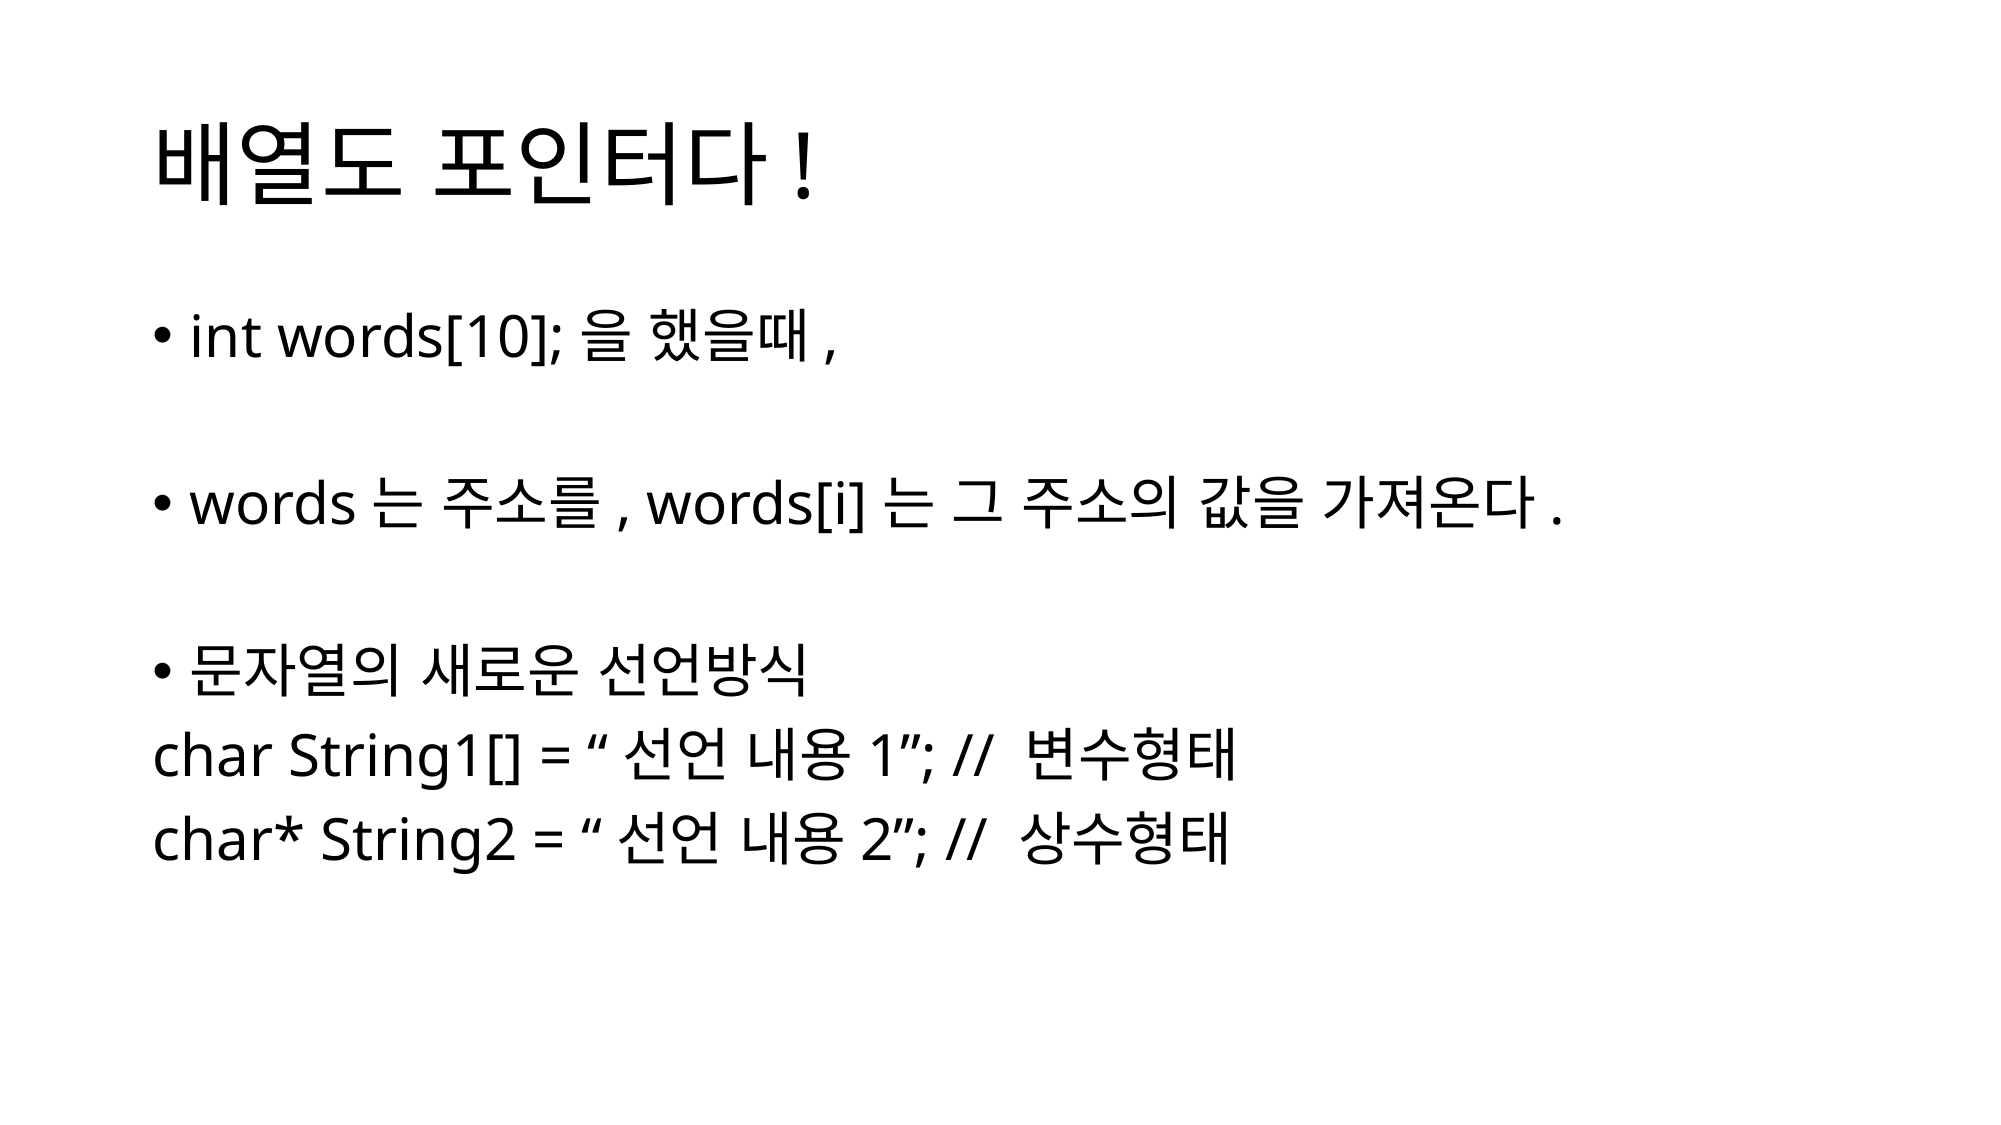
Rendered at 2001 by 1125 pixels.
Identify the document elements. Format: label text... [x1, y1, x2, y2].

list int words[10];을 했을때, words는 주소를, words[i]는 그 주소의 값을 가져온다. 문자열의 새로운 선언방식 char String1[] = “선언 내용1”; // 변수형태 char* String2 = “선언 내용2”; // 상수형태 [137, 299, 1863, 1014]
title 배열도 포인터다! [137, 59, 1863, 278]
